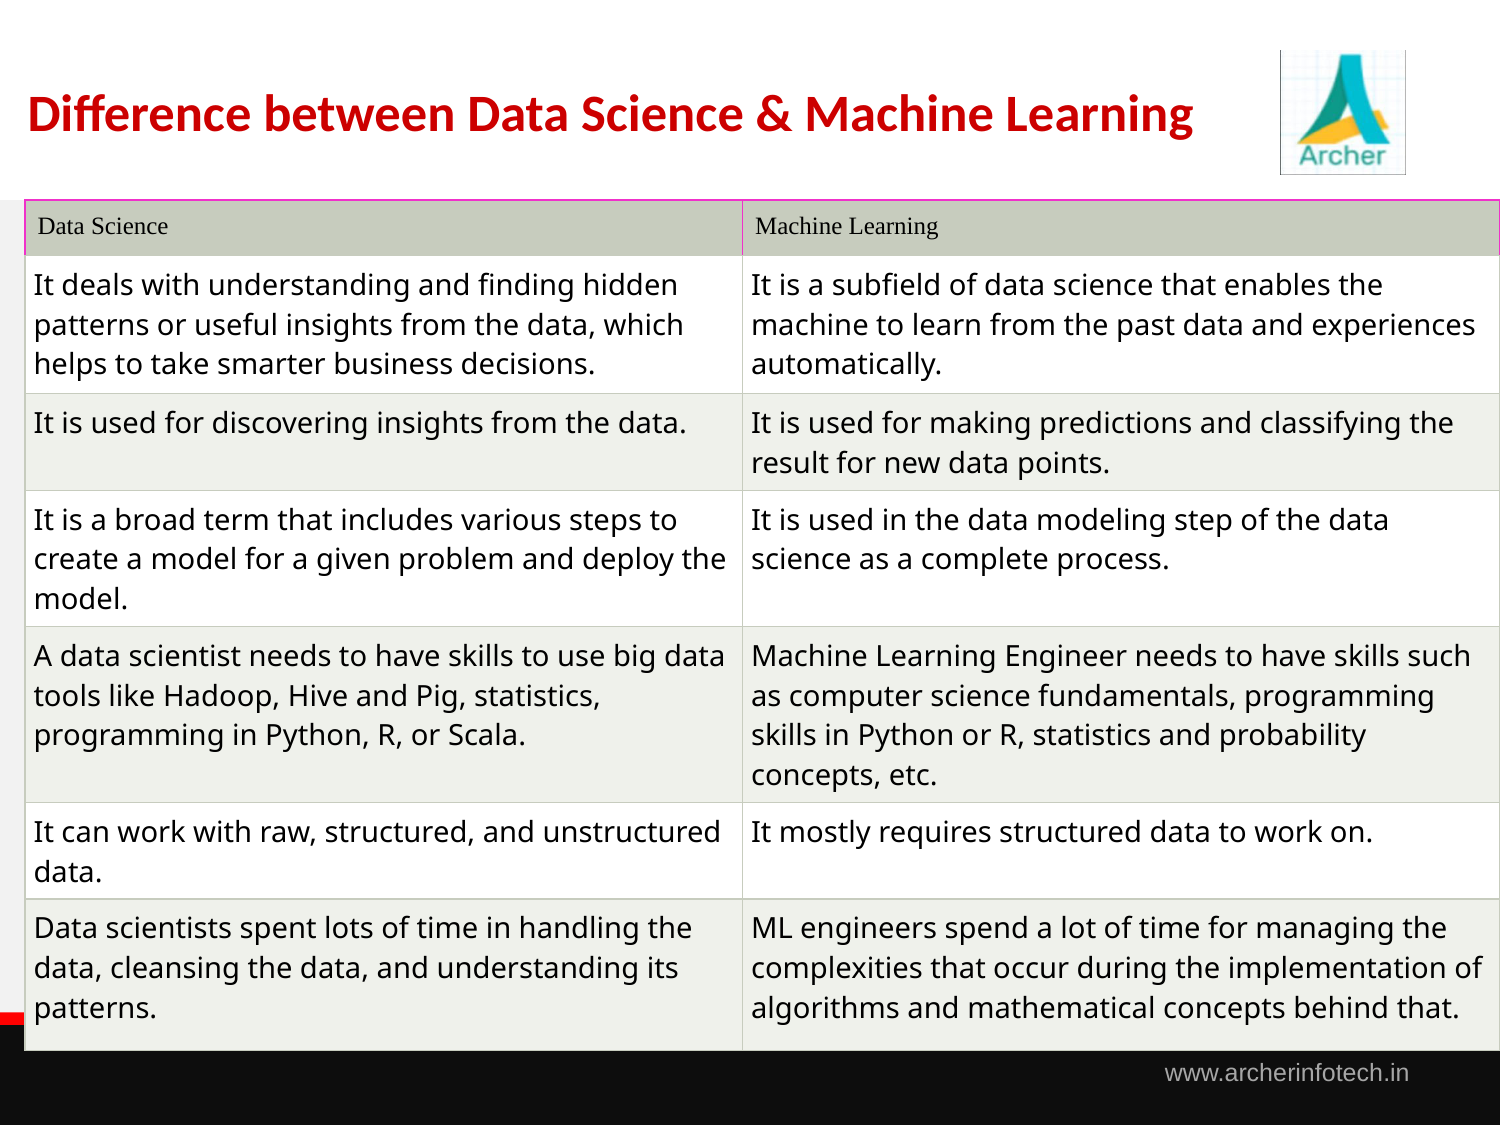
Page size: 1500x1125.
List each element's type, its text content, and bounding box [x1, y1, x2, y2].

table_cell It mostly requires structured data to work on. [743, 803, 1499, 898]
table_cell It is used for discovering insights from the data. [26, 394, 742, 490]
table_cell It is used in the data modeling step of the data science as a complete process. [743, 491, 1499, 626]
table_cell It is a subfield of data science that enables the machine to learn from the past data and experiences automatically. [743, 256, 1499, 393]
table_cell It can work with raw, structured, and unstructured data. [26, 803, 742, 898]
table_header Data Science [26, 201, 742, 255]
picture [1280, 50, 1406, 175]
table_cell A data scientist needs to have skills to use big data tools like Hadoop, Hive and Pig, statistics, programming in Python, R, or Scala. [26, 627, 742, 802]
title Difference between Data Science & Machine Learning [12, 45, 1250, 175]
table_cell ML engineers spend a lot of time for managing the complexities that occur during the implementation of algorithms and mathematical concepts behind that. [743, 900, 1499, 1050]
table_cell Data scientists spent lots of time in handling the data, cleansing the data, and understanding its patterns. [26, 900, 742, 1050]
table_cell It deals with understanding and finding hidden patterns or useful insights from the data, which helps to take smarter business decisions. [26, 256, 742, 393]
table_cell It is used for making predictions and classifying the result for new data points. [743, 394, 1499, 490]
table_cell It is a broad term that includes various steps to create a model for a given problem and deploy the model. [26, 491, 742, 626]
table_cell Machine Learning Engineer needs to have skills such as computer science fundamentals, programming skills in Python or R, statistics and probability concepts, etc. [743, 627, 1499, 802]
table_header Machine Learning [743, 201, 1499, 255]
